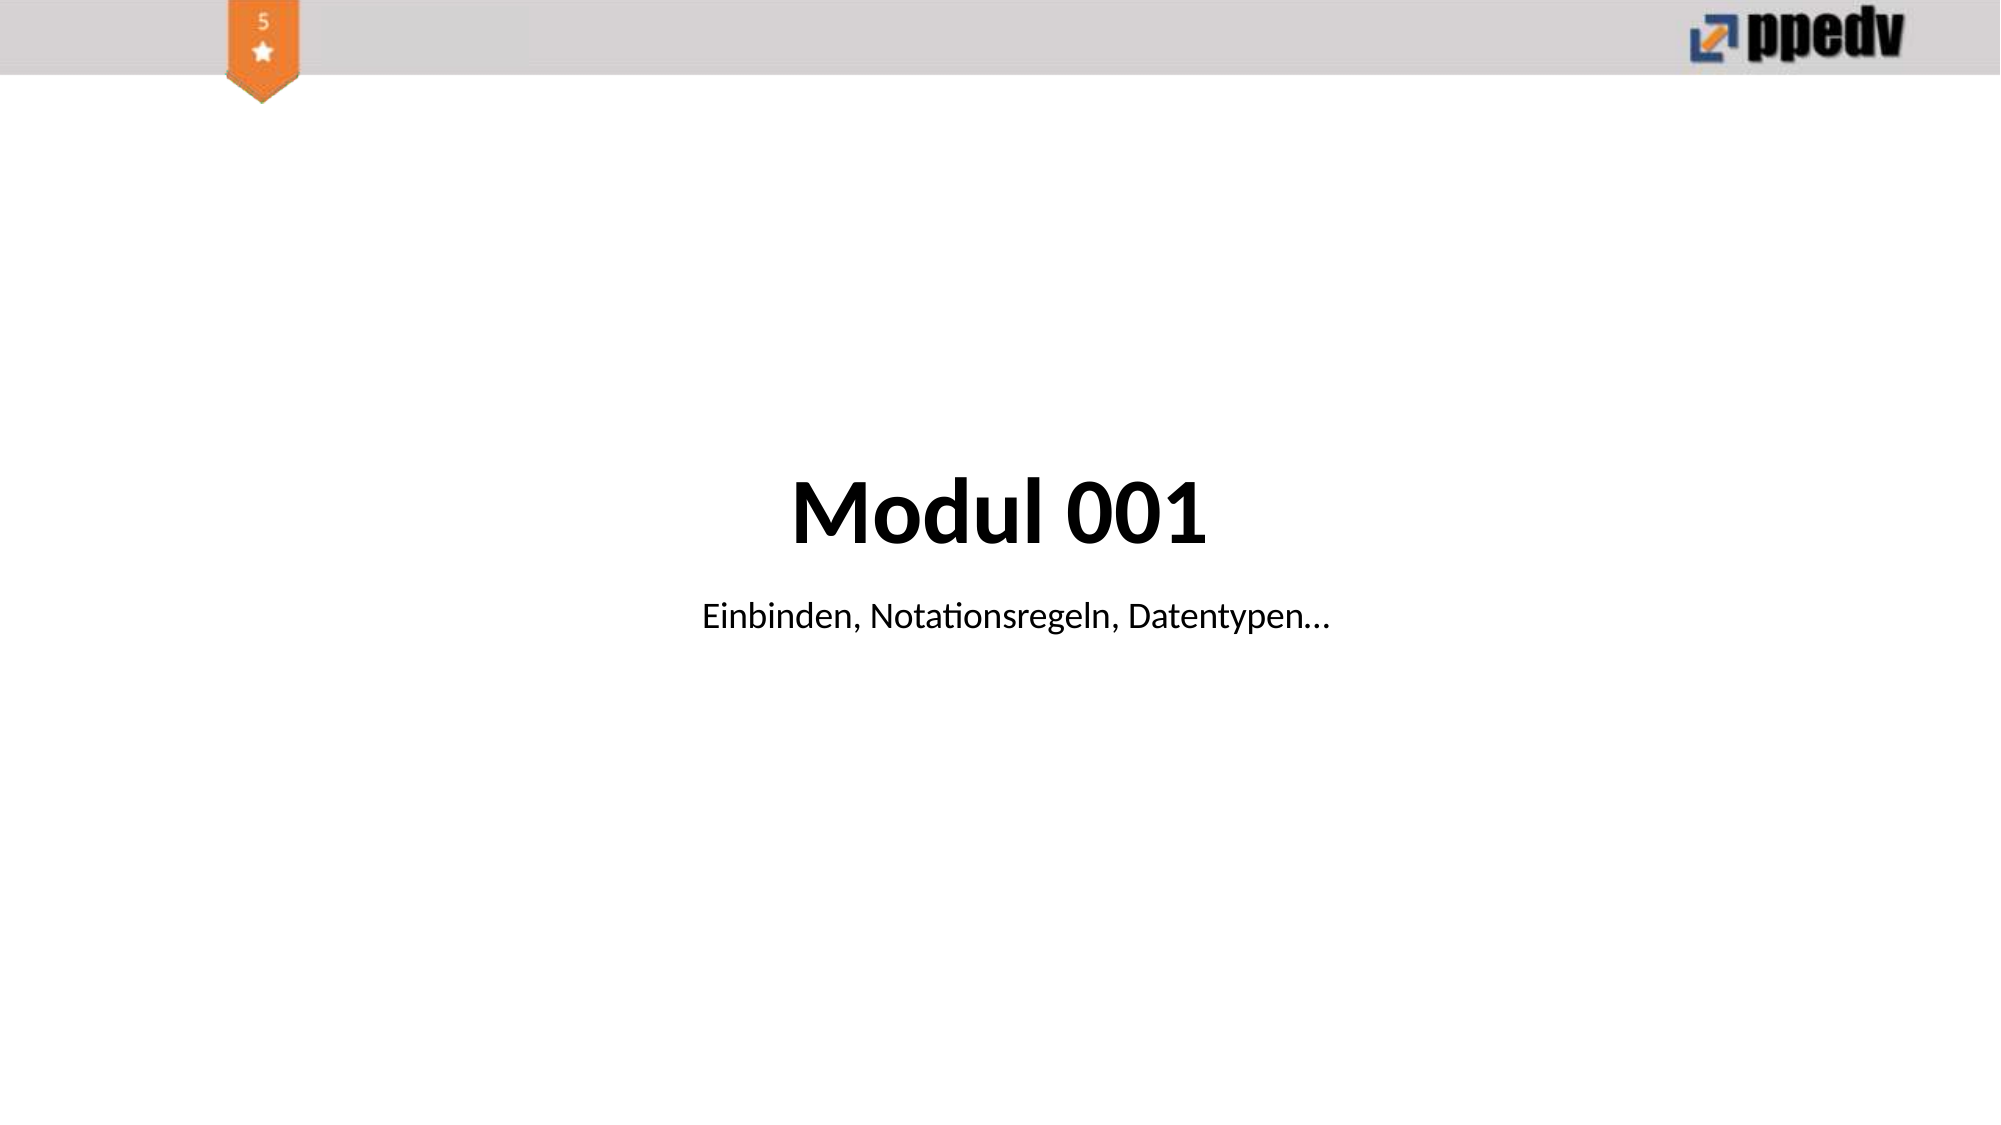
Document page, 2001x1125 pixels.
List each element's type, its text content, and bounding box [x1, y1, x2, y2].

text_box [0, 0, 2000, 105]
text_box Modul 001 [788, 447, 1212, 563]
text_box Einbinden, Notationsregeln, Datentypen… [699, 589, 1338, 637]
